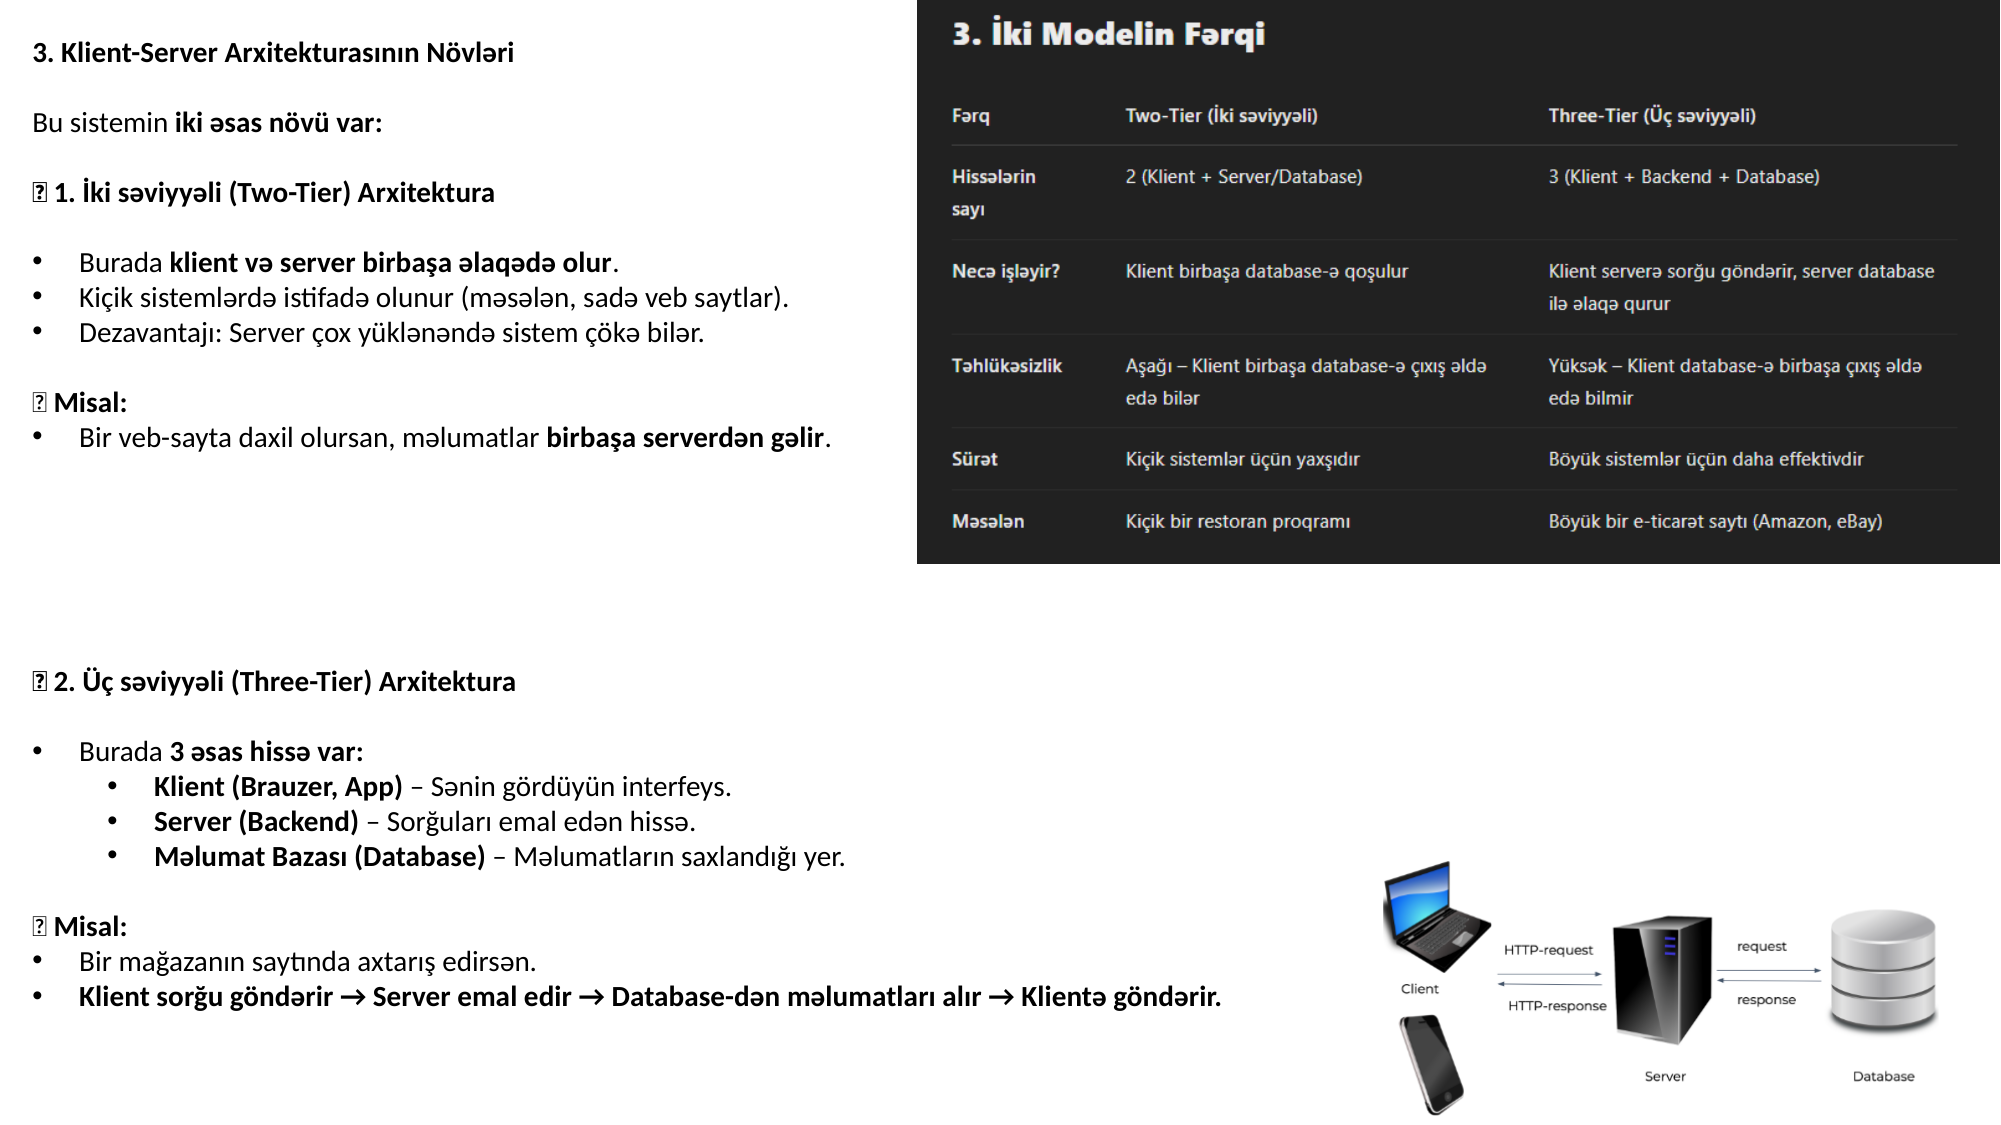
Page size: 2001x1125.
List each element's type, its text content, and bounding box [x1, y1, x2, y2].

picture [917, 0, 2000, 564]
text_box 3. Klient-Server Arxitekturasının Növləri Bu sistemin iki əsas növü var: 🔹 1. İki səviyyəli (Two-Tier) Arxitektura Burada klient və server birbaşa əlaqədə olur. Kiçik sistemlərdə istifadə olunur (məsələn, sadə veb saytlar). Dezavantajı: Server çox yüklənəndə sistem çökə bilər. 📌 Misal: Bir veb-sayta daxil olursan, məlumatlar birbaşa serverdən gəlir. 🔹 2. Üç səviyyəli (Three-Tier) Arxitektura Burada 3 əsas hissə var: Klient (Brauzer, App) – Sənin gördüyün interfeys. Server (Backend) – Sorğuları emal edən hissə. Məlumat Bazası (Database) – Məlumatların saxlandığı yer. 📌 Misal: Bir mağazanın saytında axtarış edirsən. Klient sorğu göndərir → Server emal edir → Database-dən məlumatları alır → Klientə göndərir. [17, 25, 1984, 1055]
picture [1345, 840, 2000, 1125]
